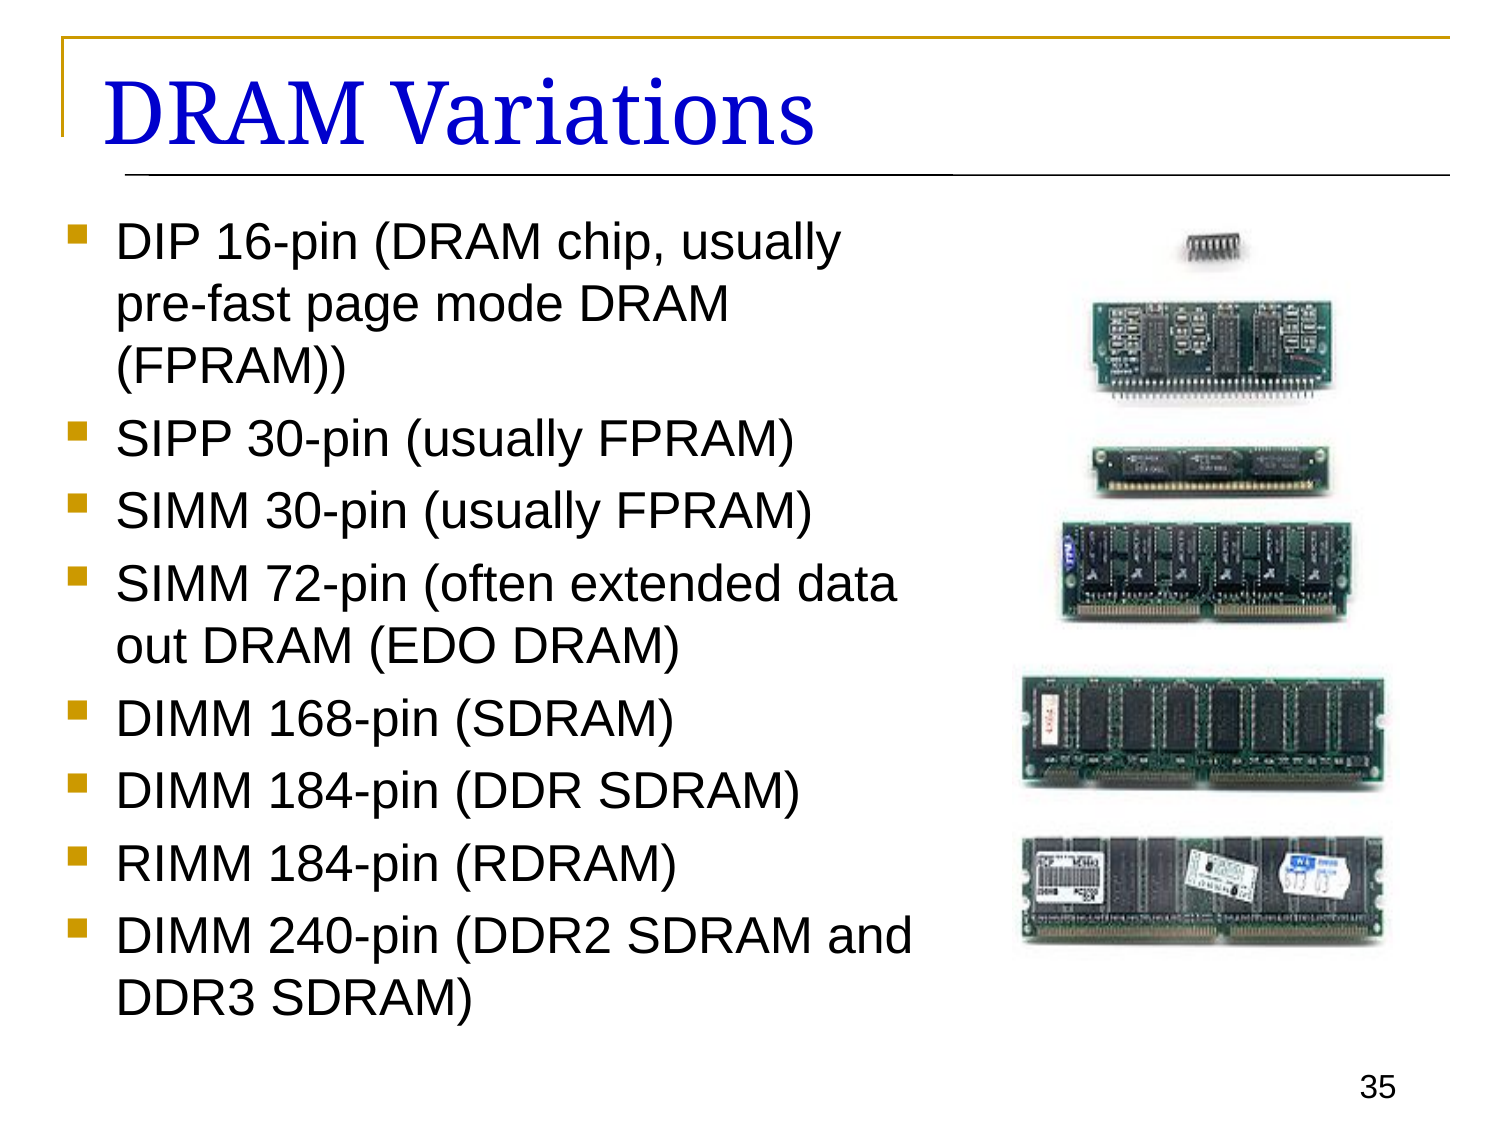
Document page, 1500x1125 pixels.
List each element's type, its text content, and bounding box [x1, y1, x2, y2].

list DIP 16-pin (DRAM chip, usually pre-fast page mode DRAM (FPRAM)) SIPP 30-pin (usually FPRAM) SIMM 30-pin (usually FPRAM) SIMM 72-pin (often extended data out DRAM (EDO DRAM) DIMM 168-pin (SDRAM) DIMM 184-pin (DDR SDRAM) RIMM 184-pin (RDRAM) DIMM 240-pin (DDR2 SDRAM and DDR3 SDRAM) [49, 199, 963, 1038]
text_box 35 [1312, 1038, 1412, 1113]
title DRAM Variations [87, 49, 1451, 188]
picture [1012, 212, 1401, 963]
